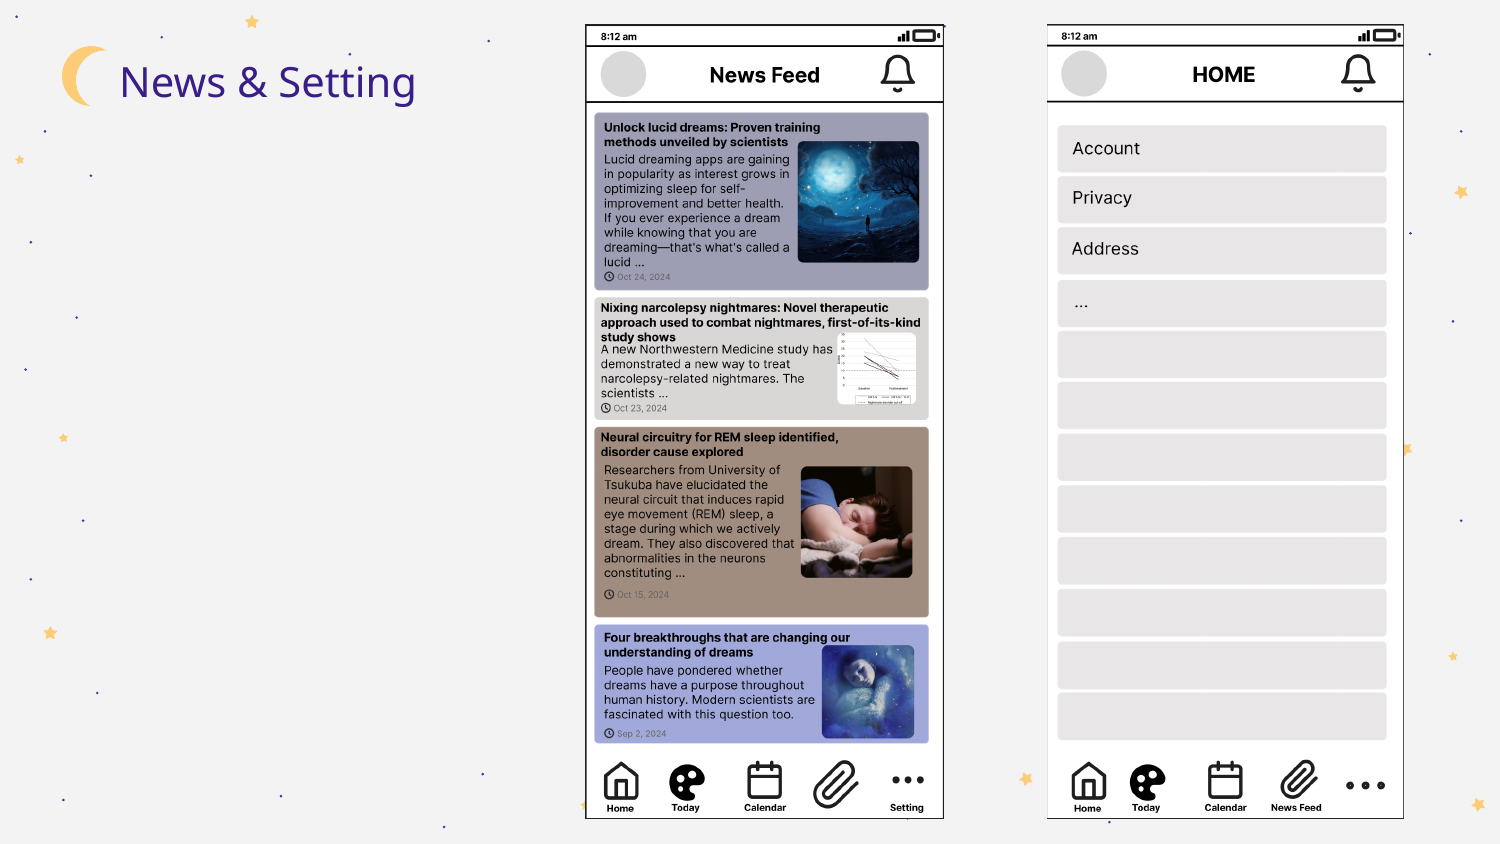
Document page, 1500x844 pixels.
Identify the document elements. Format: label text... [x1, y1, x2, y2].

picture [584, 24, 944, 819]
picture [1046, 24, 1405, 819]
text_box News & Setting [104, 41, 490, 122]
